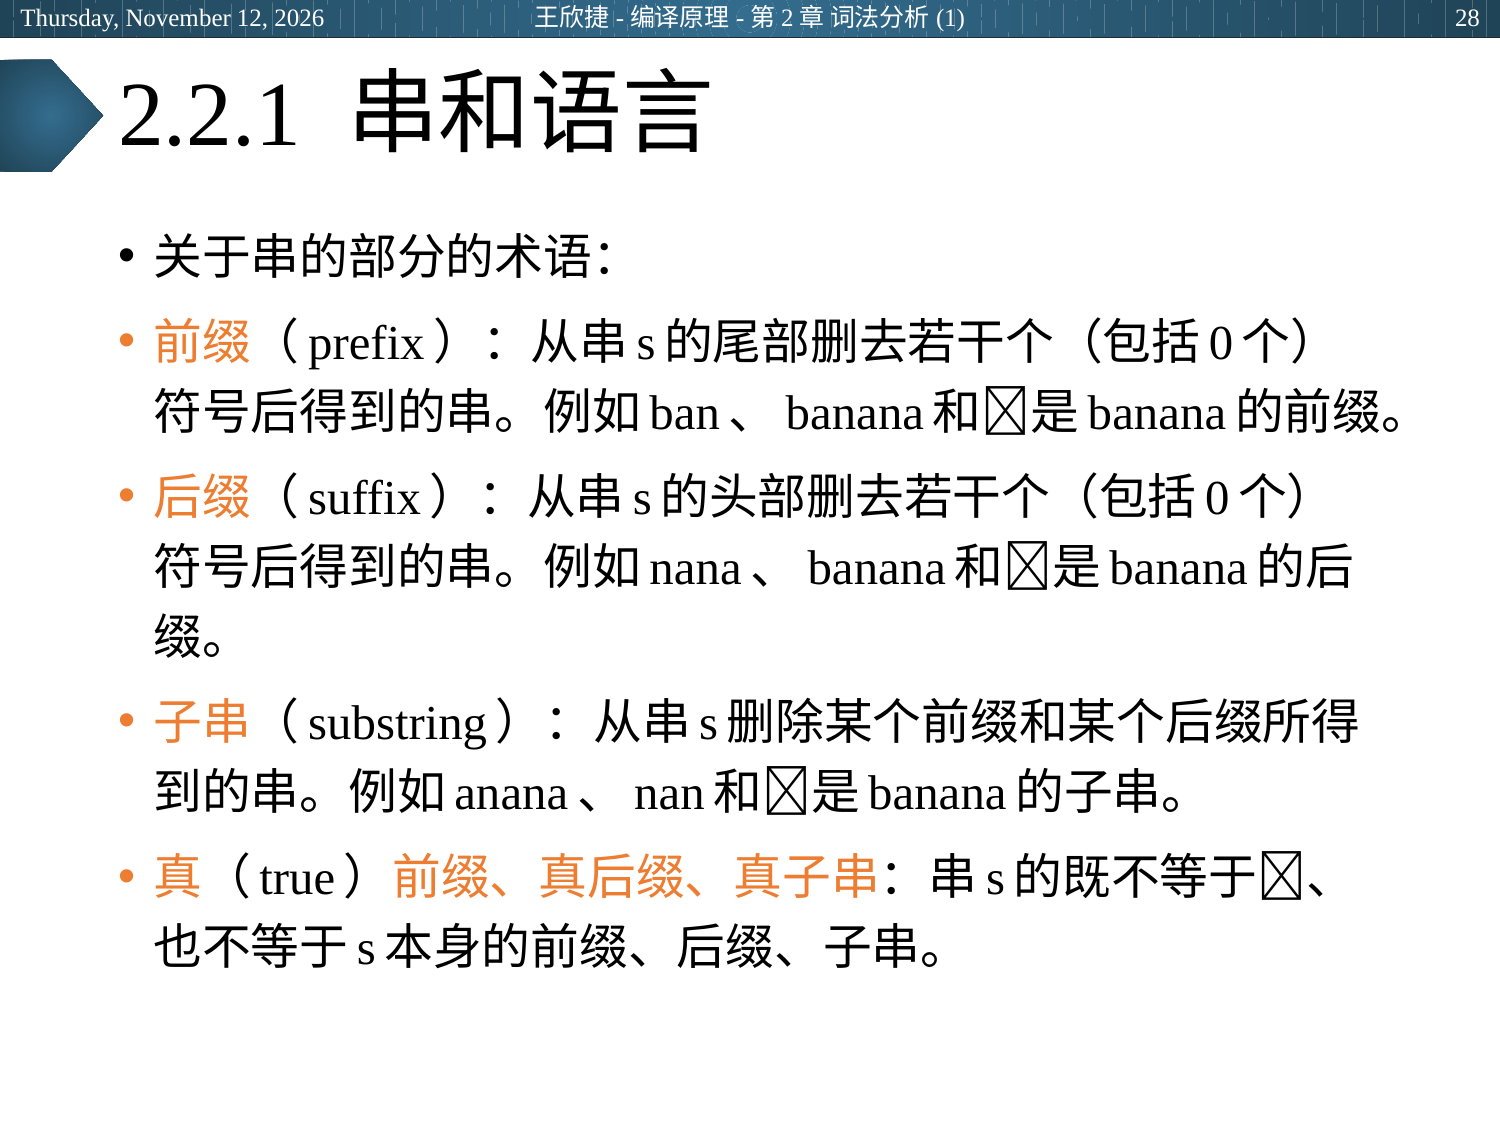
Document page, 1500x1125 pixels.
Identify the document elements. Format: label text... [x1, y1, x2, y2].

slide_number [5, 1, 344, 32]
title 2.2.1 串和语言 [103, 37, 1397, 194]
list 关于串的部分的术语： 前缀（prefix）：从串s的尾部删去若干个（包括0个）符号后得到的串。例如ban、banana和是banana的前缀。 后缀（suffix）：从串s的头部删去若干个（包括0个）符号后得到的串。例如nana、banana和是banana的后缀。 子串（substring）：从串s删除某个前缀和某个后缀所得到的串。例如anana、nan和是banana的子串。 真（true）前缀、真后缀、真子串：串s的既不等于、也不等于s本身的前缀、后缀、子串。 [103, 206, 1397, 1014]
footer 王欣捷-编译原理-第2章 词法分析(1) [496, 1, 1004, 32]
slide_number 28 [1157, 1, 1495, 32]
